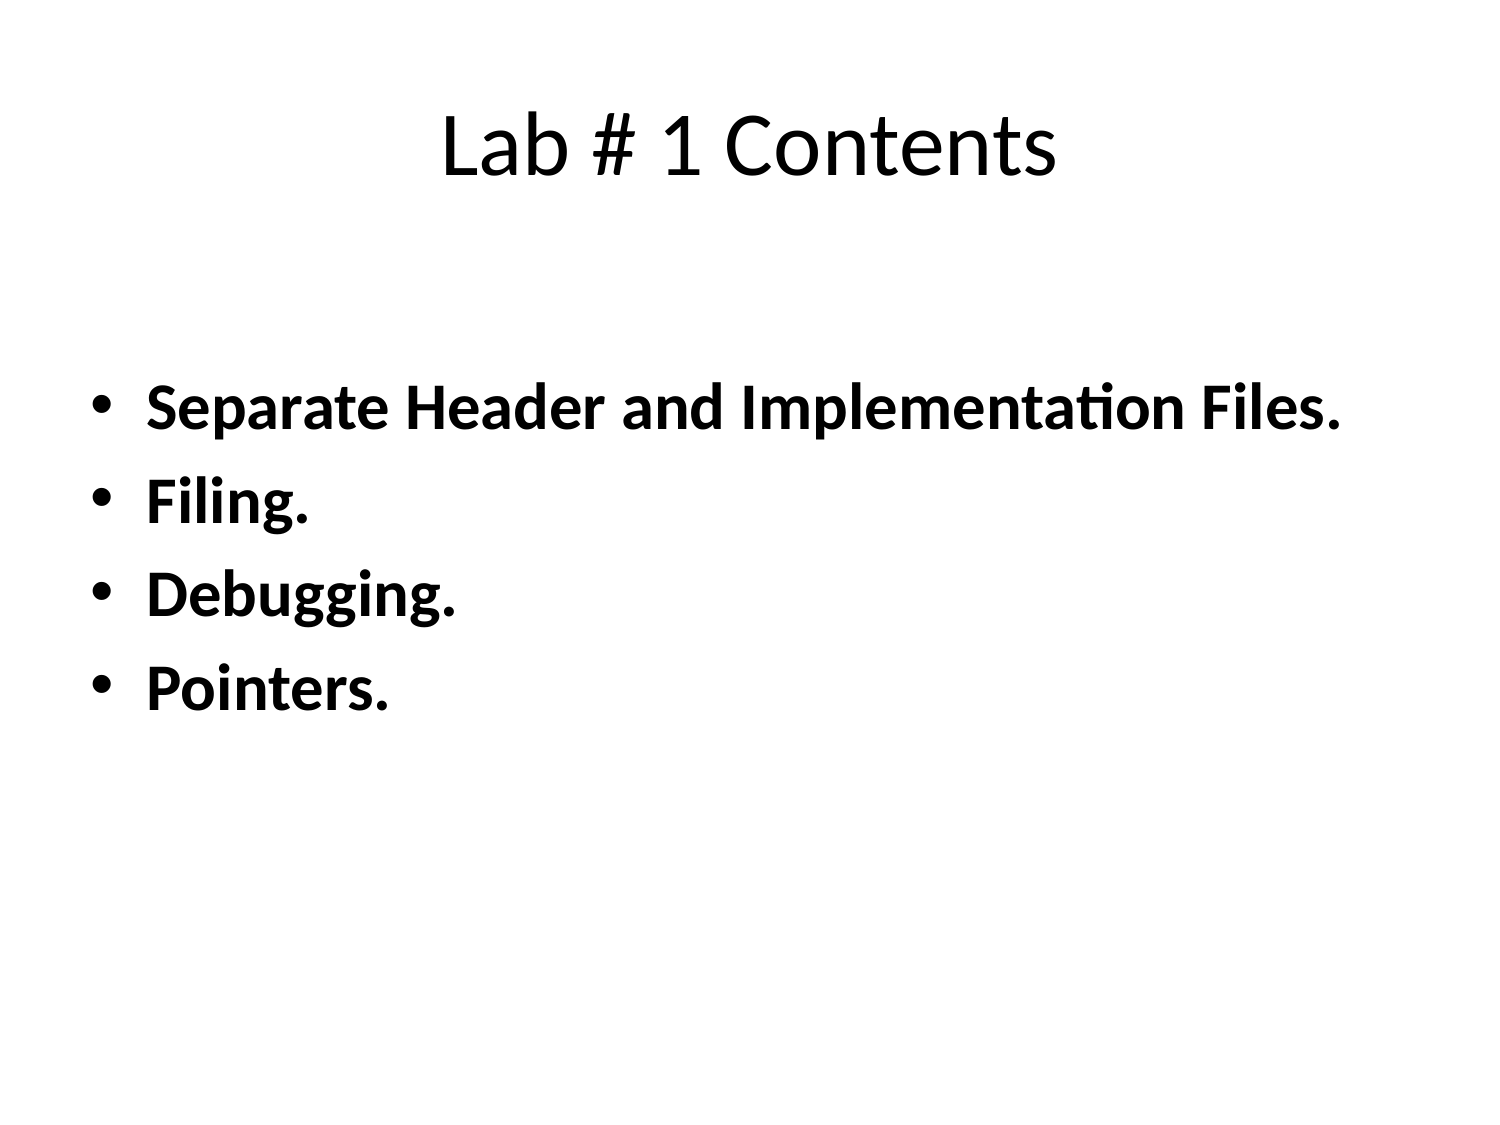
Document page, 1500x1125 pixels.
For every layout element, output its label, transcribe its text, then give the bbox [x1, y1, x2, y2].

title Lab # 1 Contents [75, 45, 1425, 233]
list Separate Header and Implementation Files. Filing. Debugging. Pointers. [75, 262, 1425, 1005]
